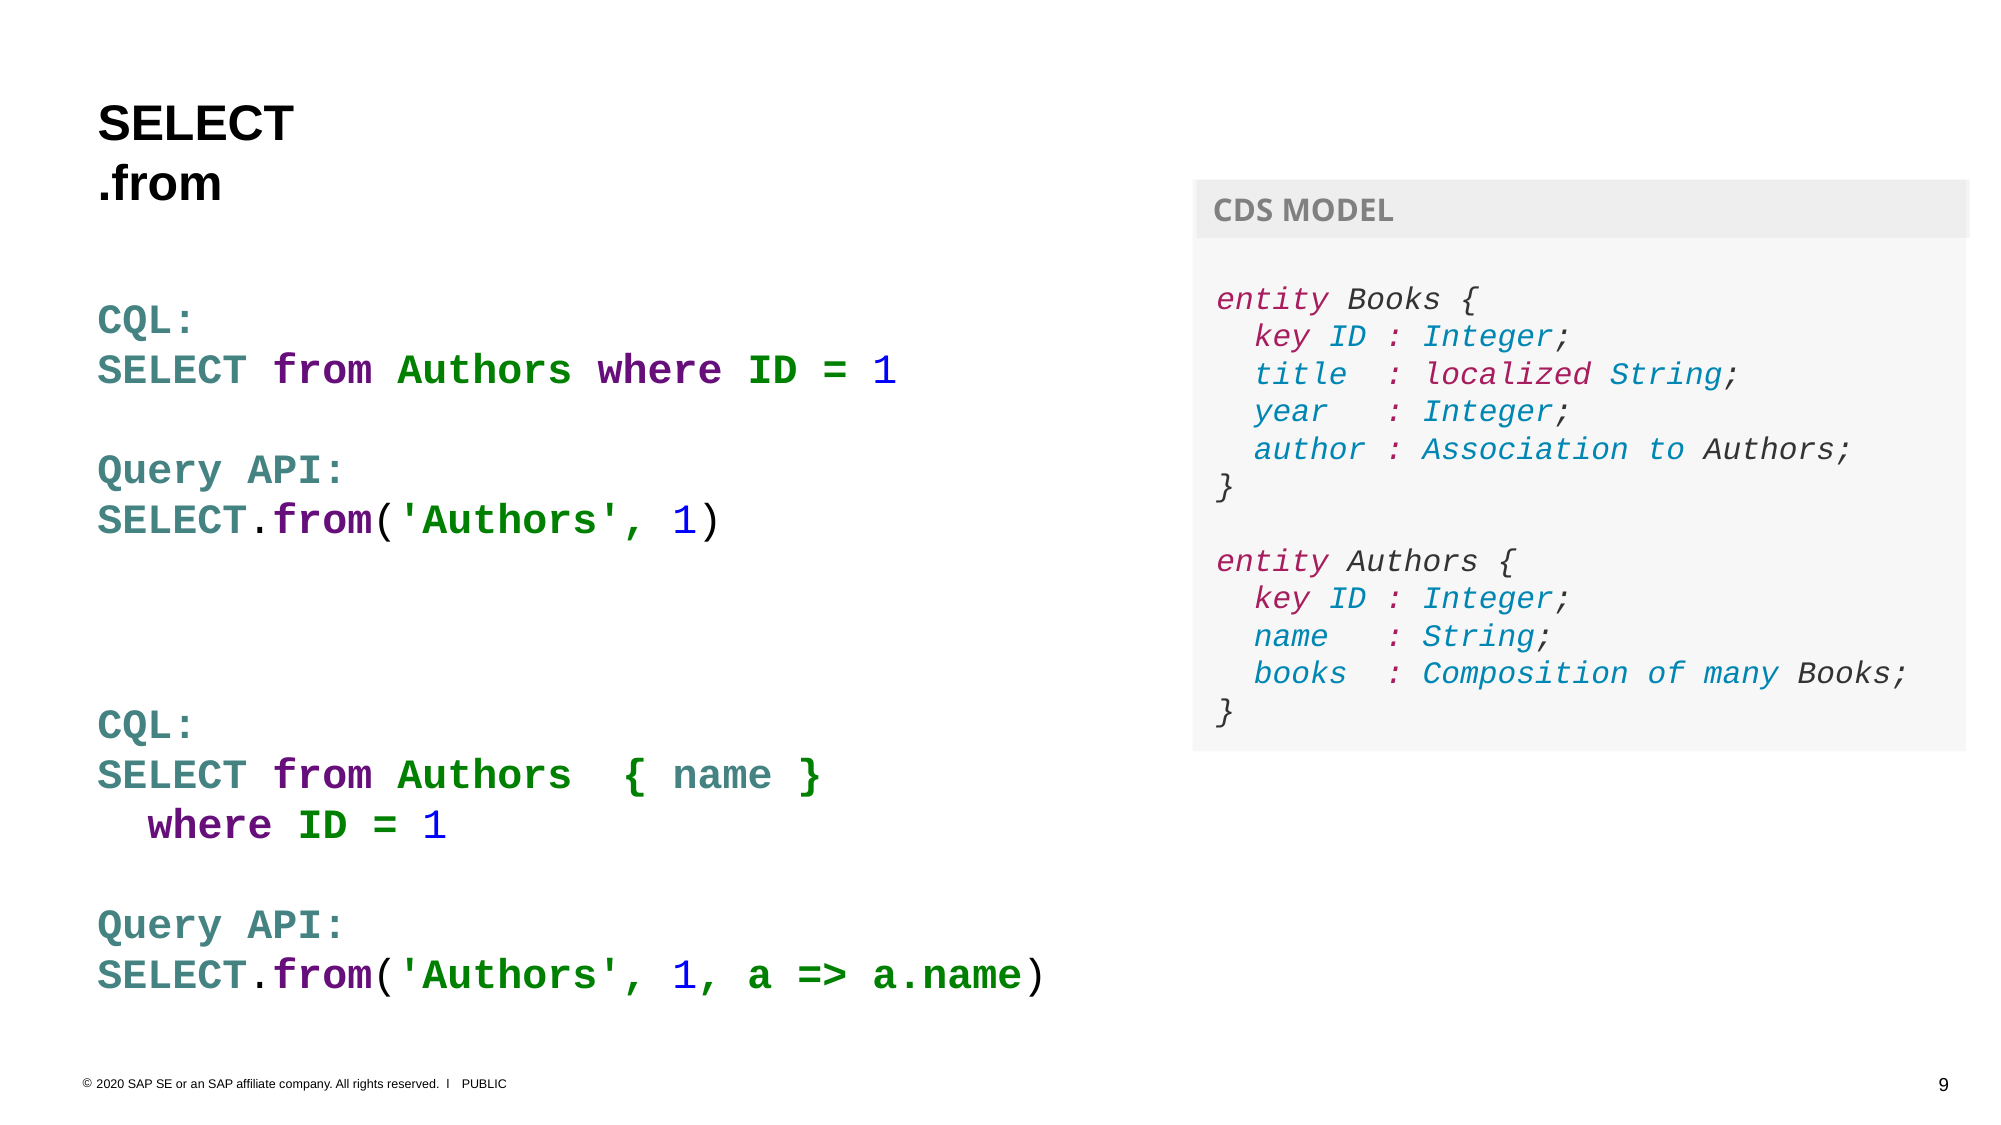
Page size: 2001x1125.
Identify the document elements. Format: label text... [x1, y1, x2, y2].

text_box entity Books { key ID : Integer; title : localized String; year : Integer; author : Association to Authors; } entity Authors { key ID : Integer; name : String; books : Composition of many Books; } [1192, 179, 1966, 752]
text_box CQL: SELECT from Authors { name } where ID = 1 Query API: SELECT.from('Authors', 1, a => a.name) [82, 689, 1075, 1005]
text_box CDS MODEL [1196, 179, 1970, 238]
text_box CQL: SELECT from Authors where ID = 1 Query API: SELECT.from('Authors', 1) [82, 284, 1057, 550]
title SELECT .from [82, 82, 1918, 220]
